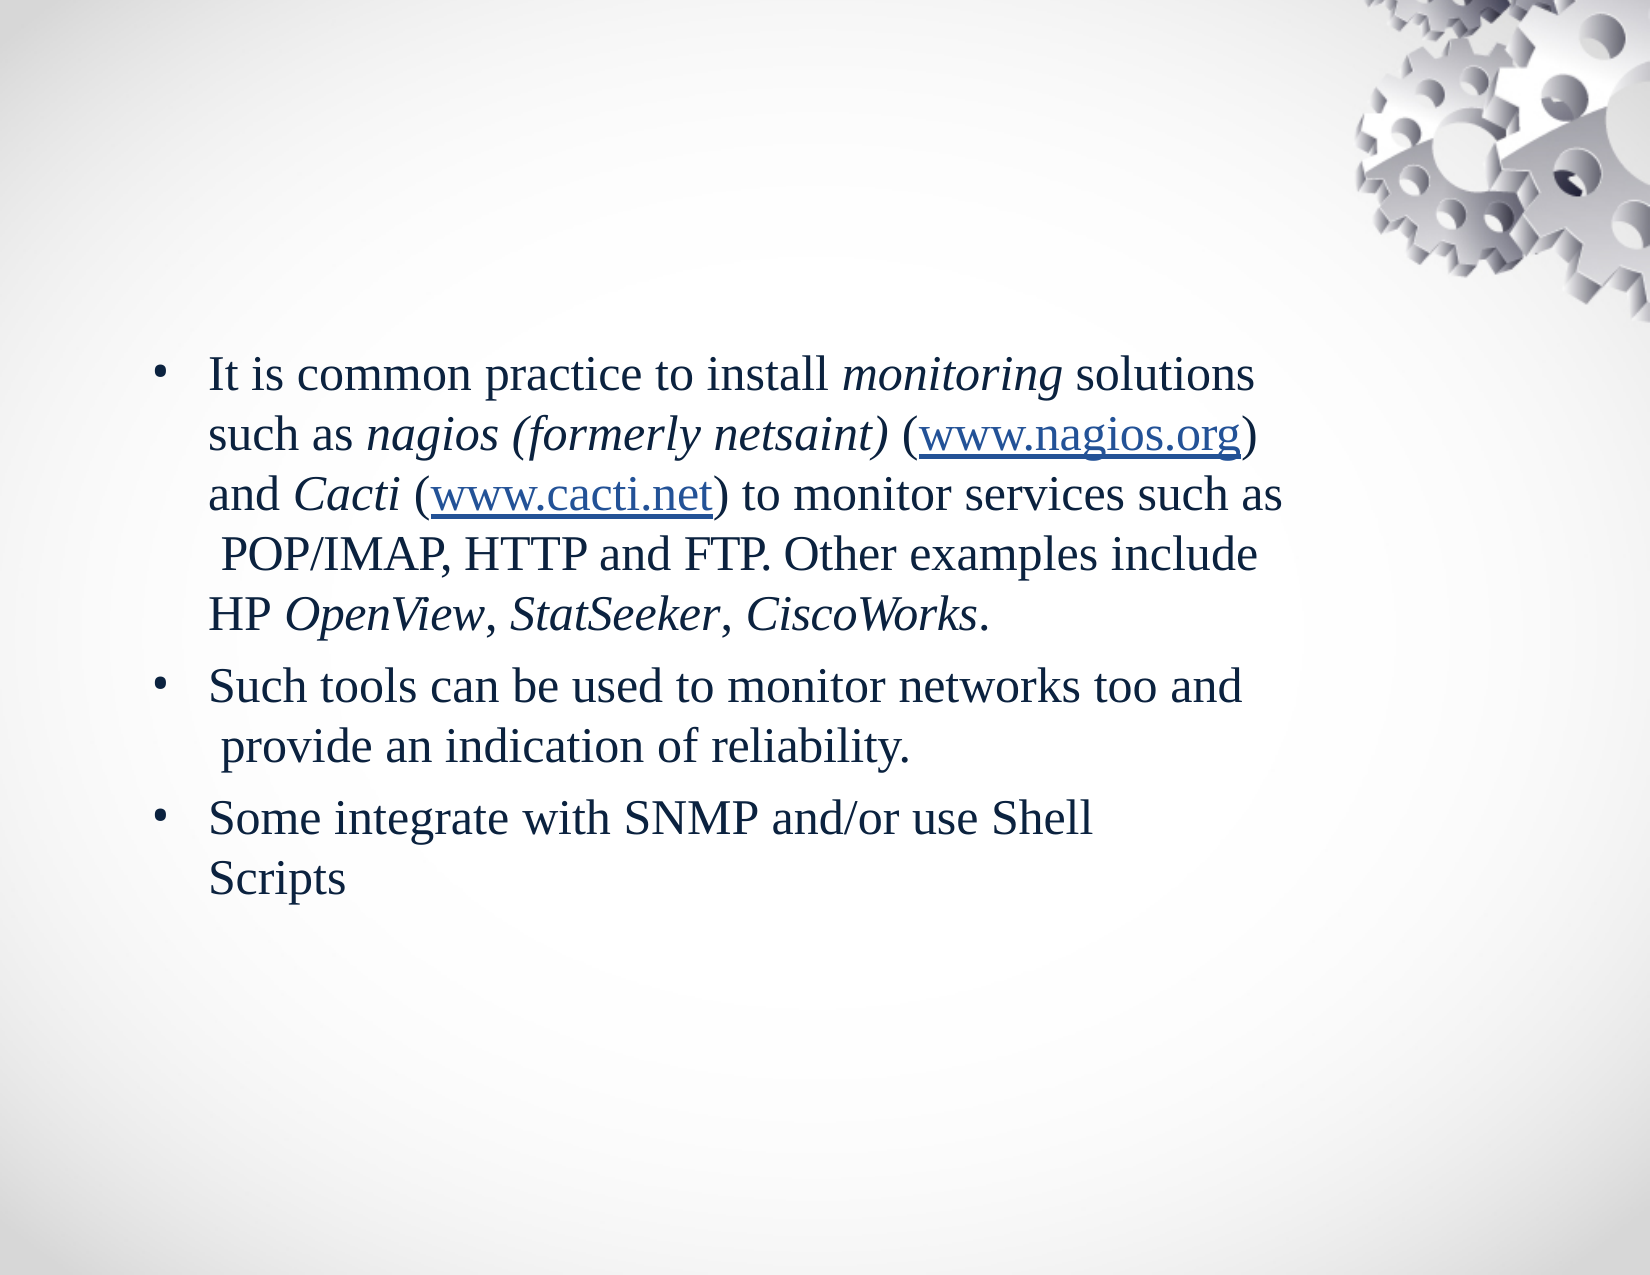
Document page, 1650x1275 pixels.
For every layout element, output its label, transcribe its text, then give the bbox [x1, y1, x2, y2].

picture [0, 0, 1650, 1275]
text_box It is common practice to install monitoring solutions such as nagios (formerly netsaint) (www.nagios.org) and Cacti (www.cacti.net) to monitor services such as POP/IMAP, HTTP and FTP. Other examples include HP OpenView, StatSeeker, CiscoWorks. Such tools can be used to monitor networks too and provide an indication of reliability. Some integrate with SNMP and/or use Shell Scripts [149, 338, 1288, 905]
